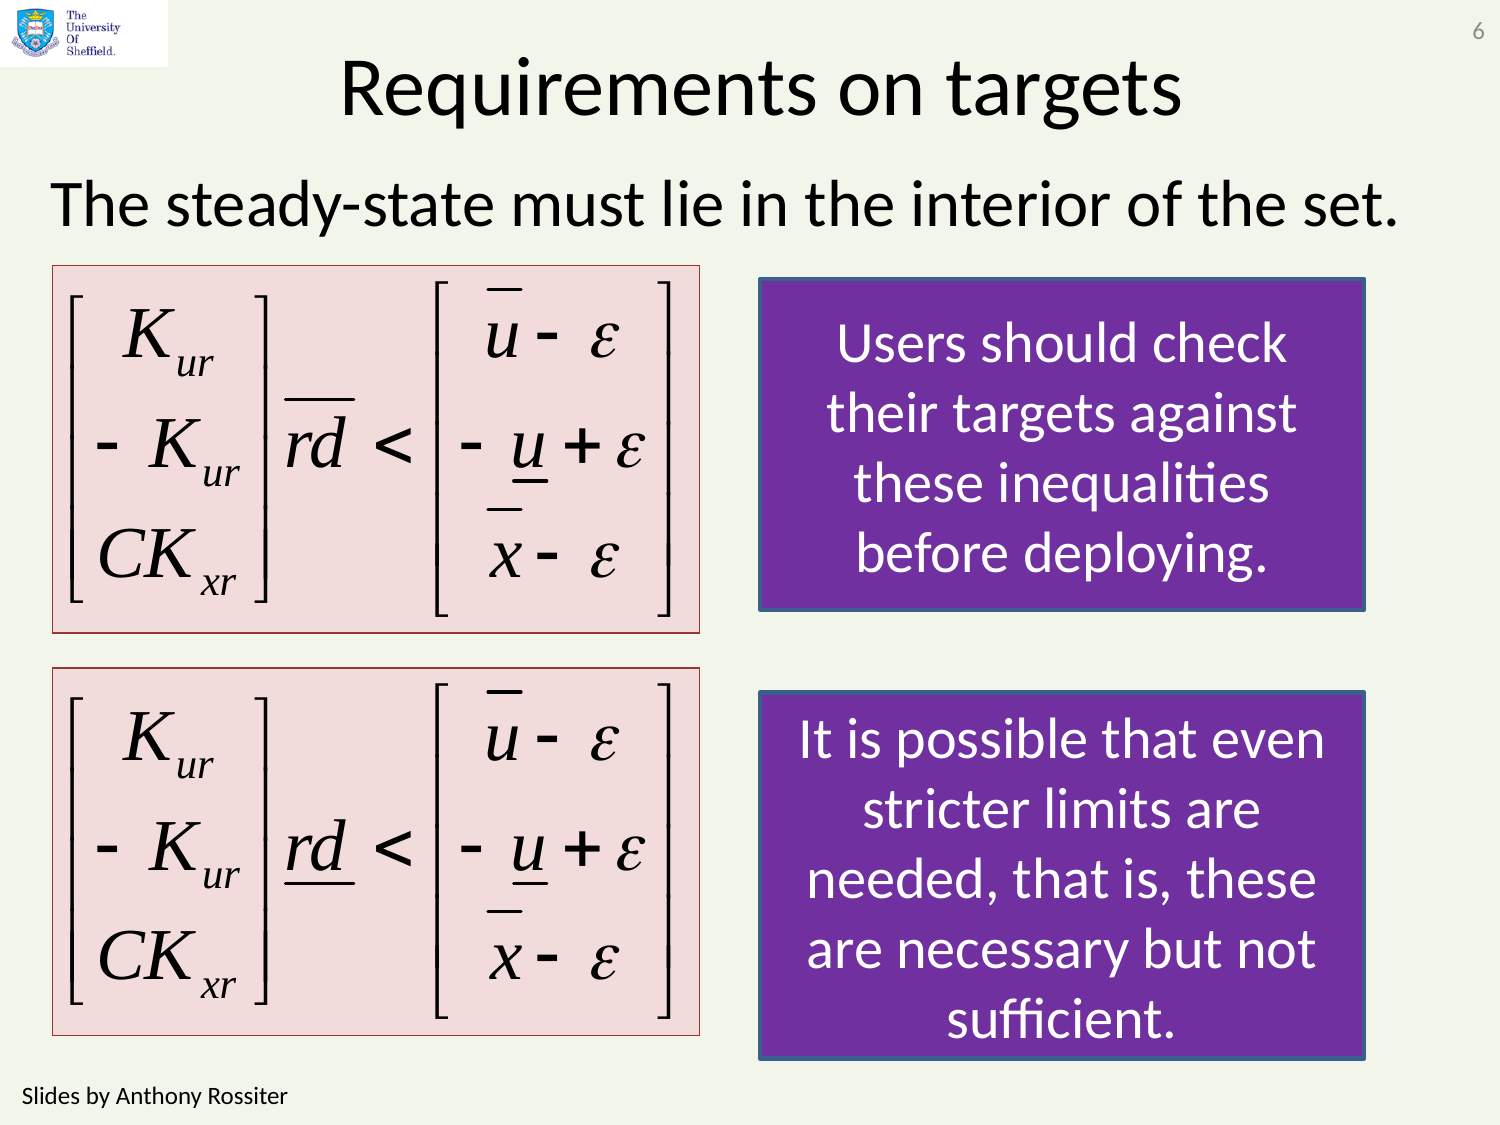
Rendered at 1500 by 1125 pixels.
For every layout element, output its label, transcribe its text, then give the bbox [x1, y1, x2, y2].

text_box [52, 266, 699, 633]
list The steady-state must lie in the interior of the set. [35, 152, 1424, 291]
title Requirements on targets [105, 23, 1418, 141]
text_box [52, 668, 699, 1035]
footer Slides by Anthony Rossiter [0, 1065, 317, 1125]
text_box It is possible that even stricter limits are needed, that is, these are necessary but not sufficient. [758, 690, 1366, 1061]
picture [0, 0, 168, 67]
slide_number 6 [1335, 0, 1500, 60]
text_box Users should check their targets against these inequalities before deploying. [758, 277, 1366, 612]
